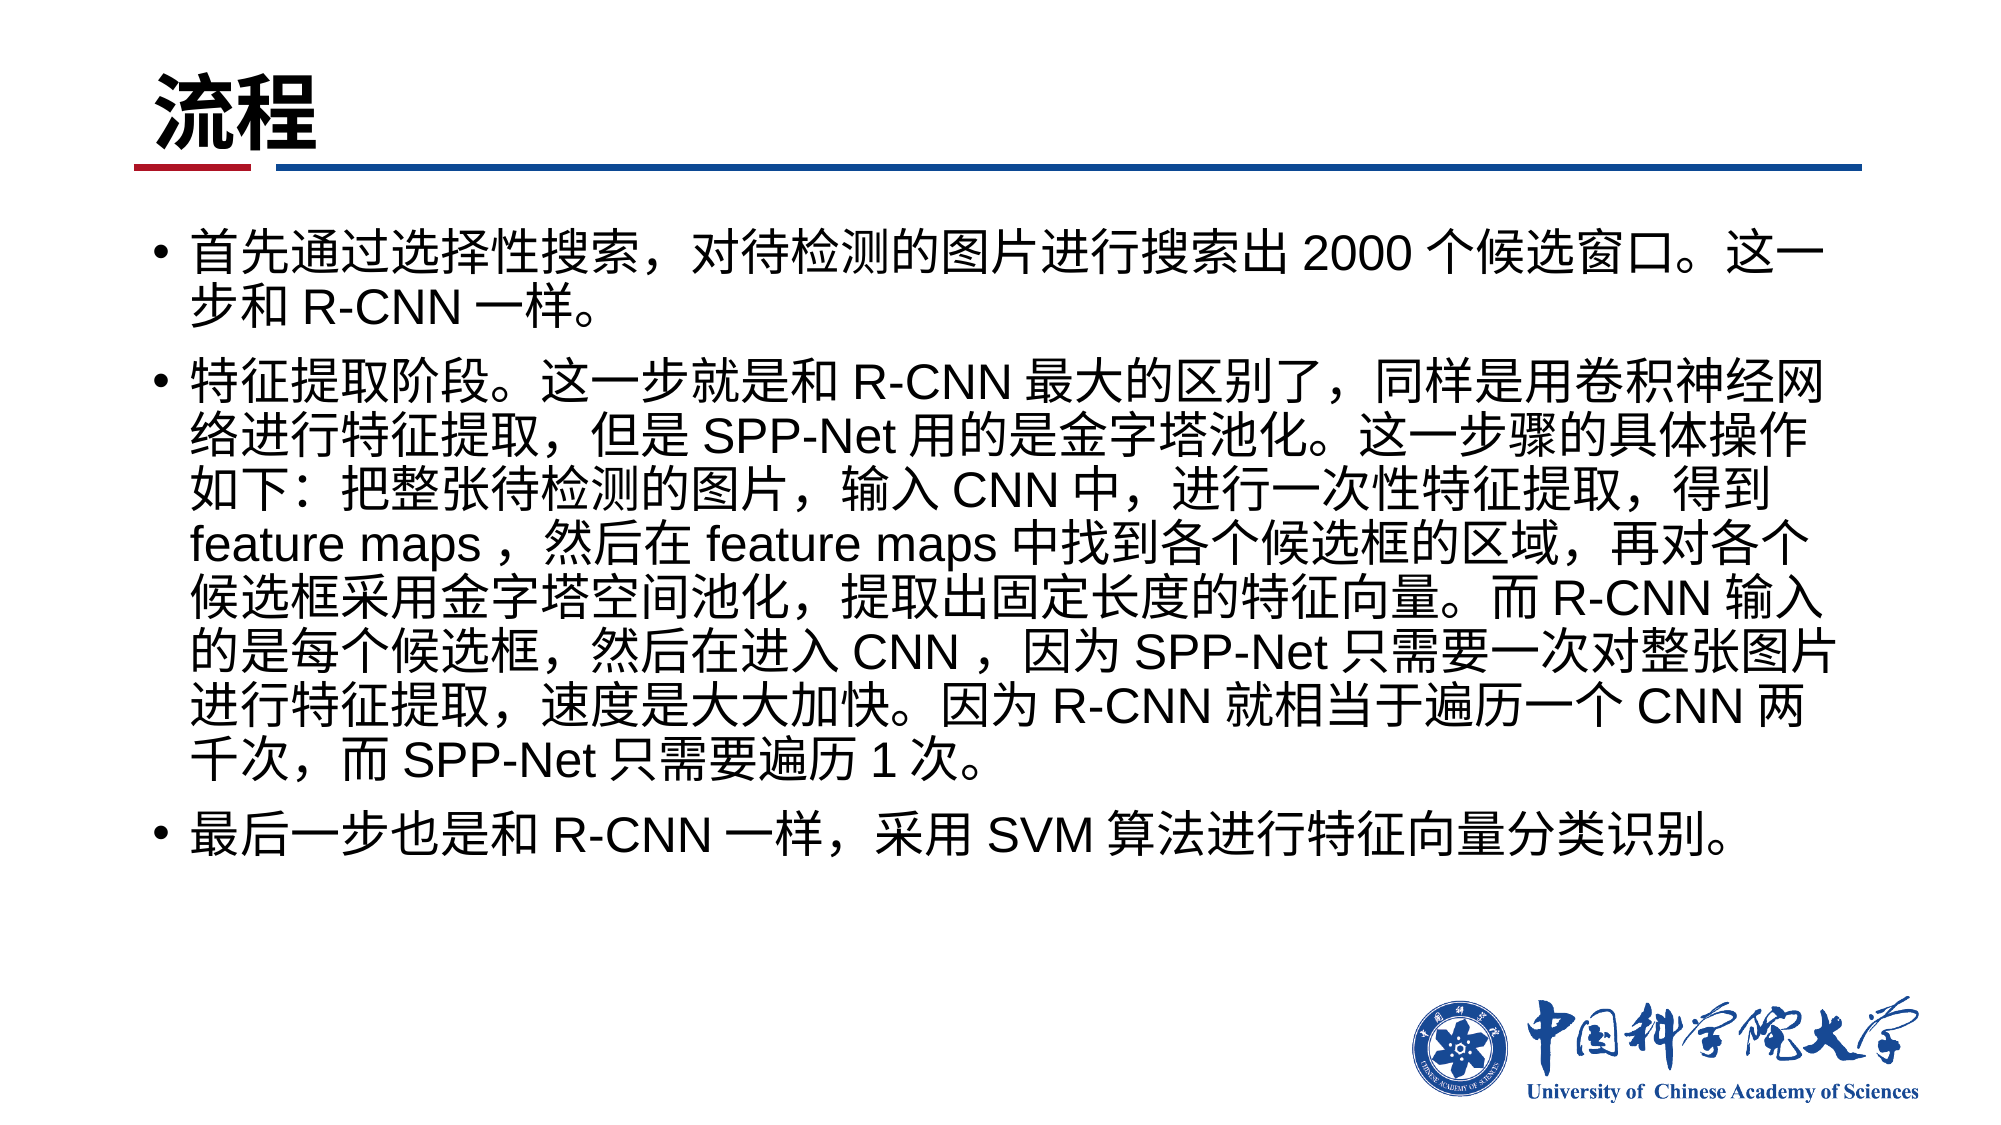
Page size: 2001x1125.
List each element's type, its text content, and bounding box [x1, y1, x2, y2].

picture [1412, 996, 1919, 1103]
title 流程 [137, 0, 1863, 168]
list 首先通过选择性搜索，对待检测的图片进行搜索出2000个候选窗口。这一步和R-CNN一样。 特征提取阶段。这一步就是和R-CNN最大的区别了，同样是用卷积神经网络进行特征提取，但是SPP-Net用的是金字塔池化。这一步骤的具体操作如下：把整张待检测的图片，输入CNN中，进行一次性特征提取，得到feature maps，然后在feature maps中找到各个候选框的区域，再对各个候选框采用金字塔空间池化，提取出固定长度的特征向量。而R-CNN输入的是每个候选框，然后在进入CNN，因为SPP-Net只需要一次对整张图片进行特征提取，速度是大大加快。因为R-CNN就相当于遍历一个CNN两千次，而SPP-Net只需要遍历1次。 最后一步也是和R-CNN一样，采用SVM算法进行特征向量分类识别。 [137, 219, 1863, 1051]
